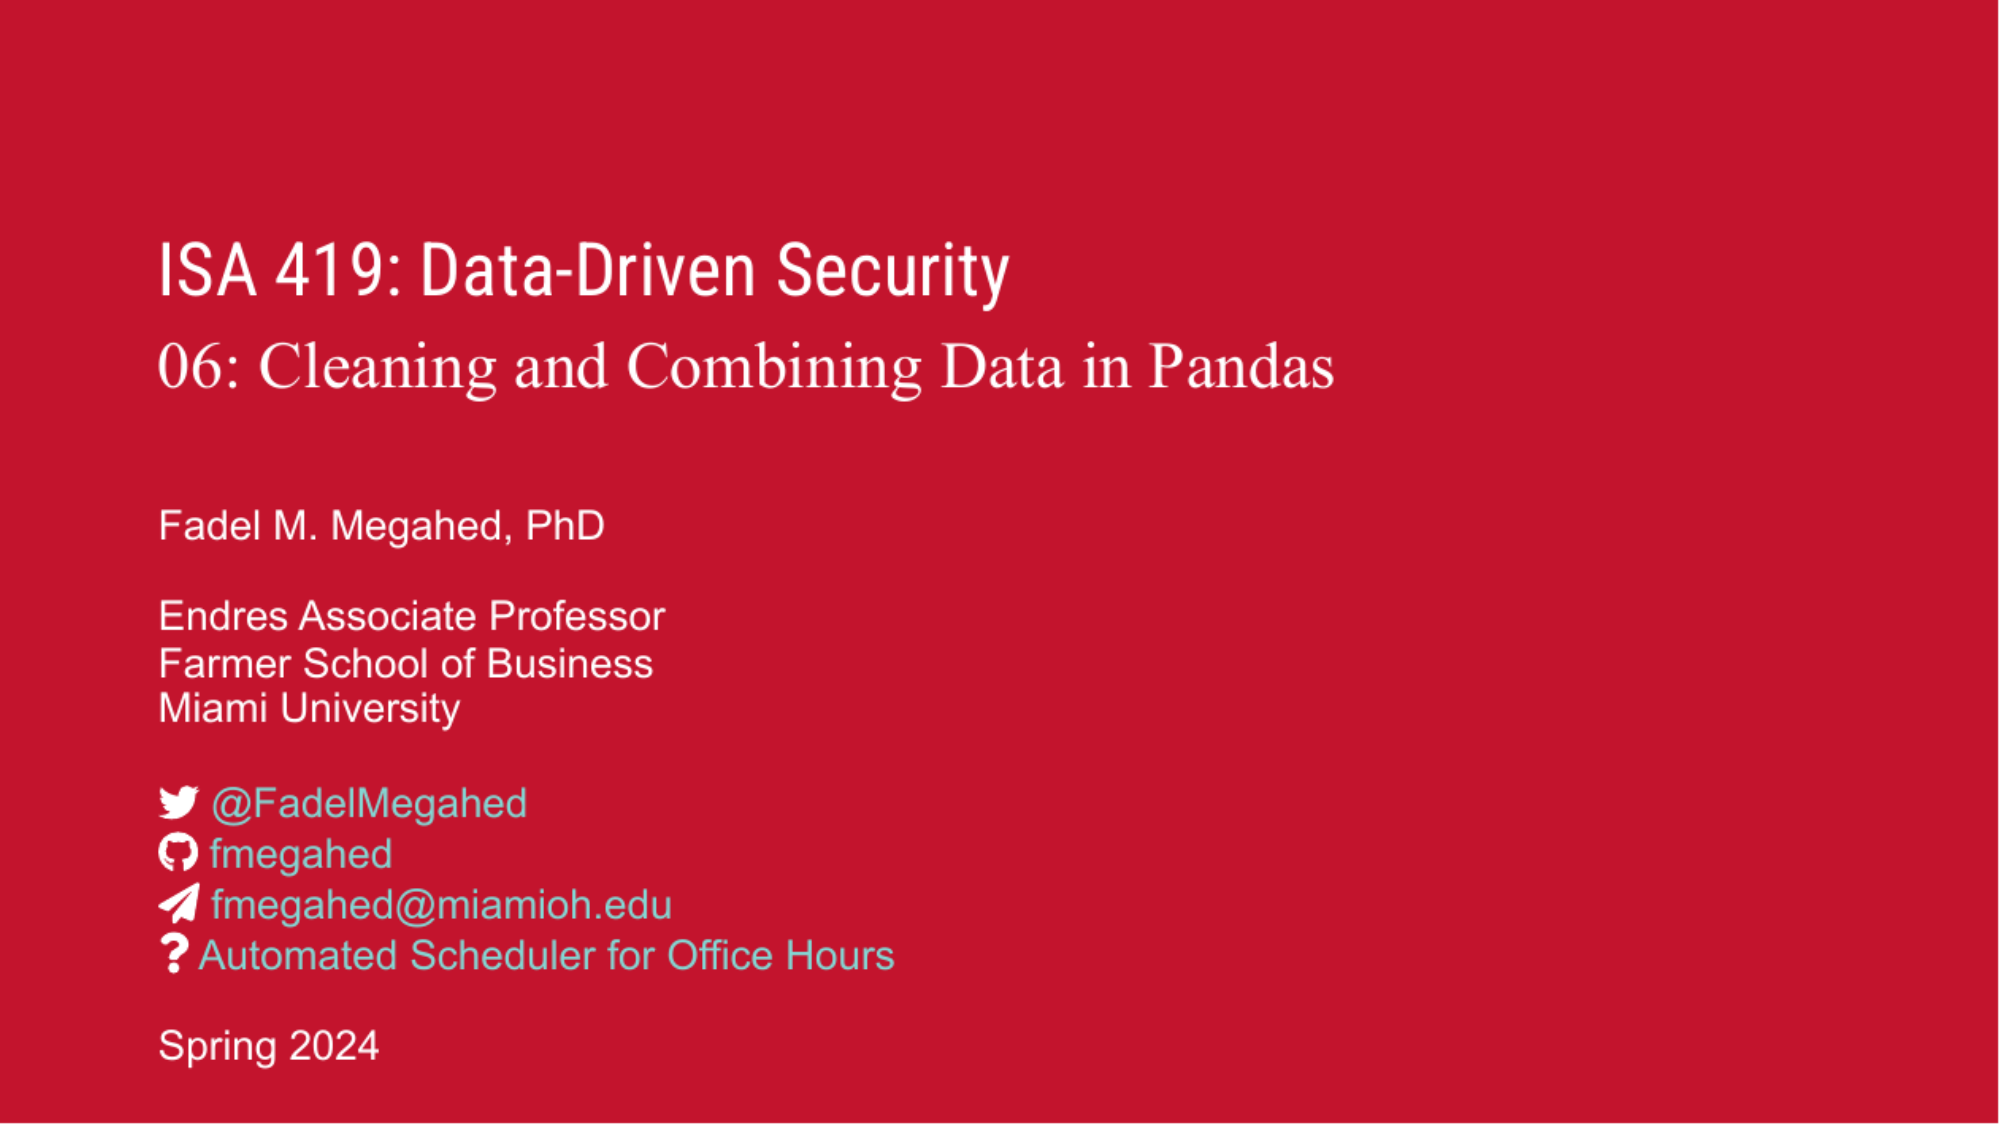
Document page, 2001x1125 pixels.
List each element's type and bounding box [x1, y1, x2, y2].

list [0, 0, 2000, 1125]
